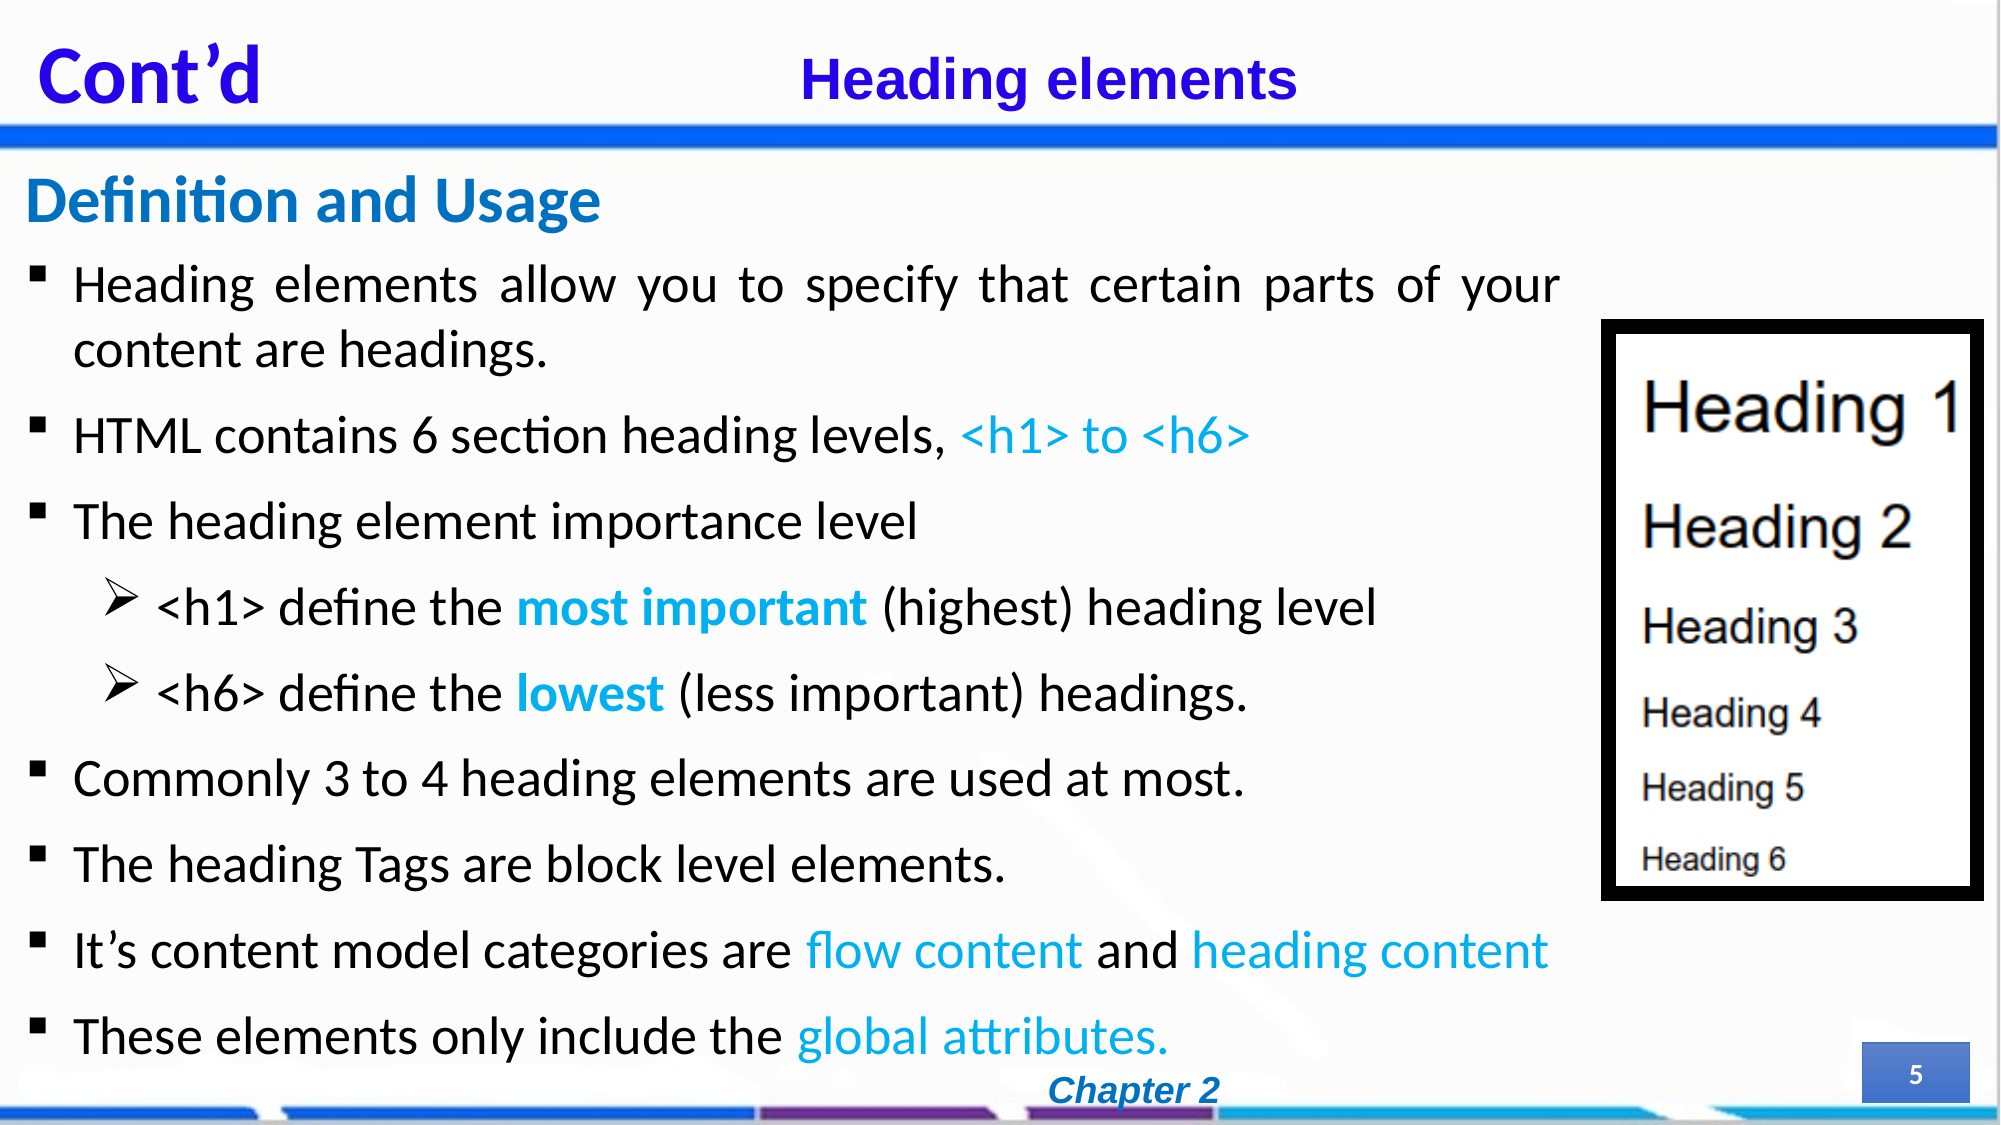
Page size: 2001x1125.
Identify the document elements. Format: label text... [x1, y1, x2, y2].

picture [0, 0, 2001, 1125]
title Cont’d [23, 25, 1783, 128]
footer Chapter 2 [884, 1058, 1385, 1119]
list Definition and Usage Heading elements allow you to specify that certain parts of your content are headings. HTML contains 6 section heading levels, <h1> to <h6> The heading element importance level <h1> define the most important (highest) heading level <h6> define the lowest (less important) headings. Commonly 3 to 4 heading elements are used at most. The heading Tags are block level elements. It’s content model categories are flow content and heading content These elements only include the global attributes. [10, 148, 1580, 1091]
slide_number 5 [1862, 1042, 1970, 1103]
text_box Heading elements [547, 34, 1553, 119]
